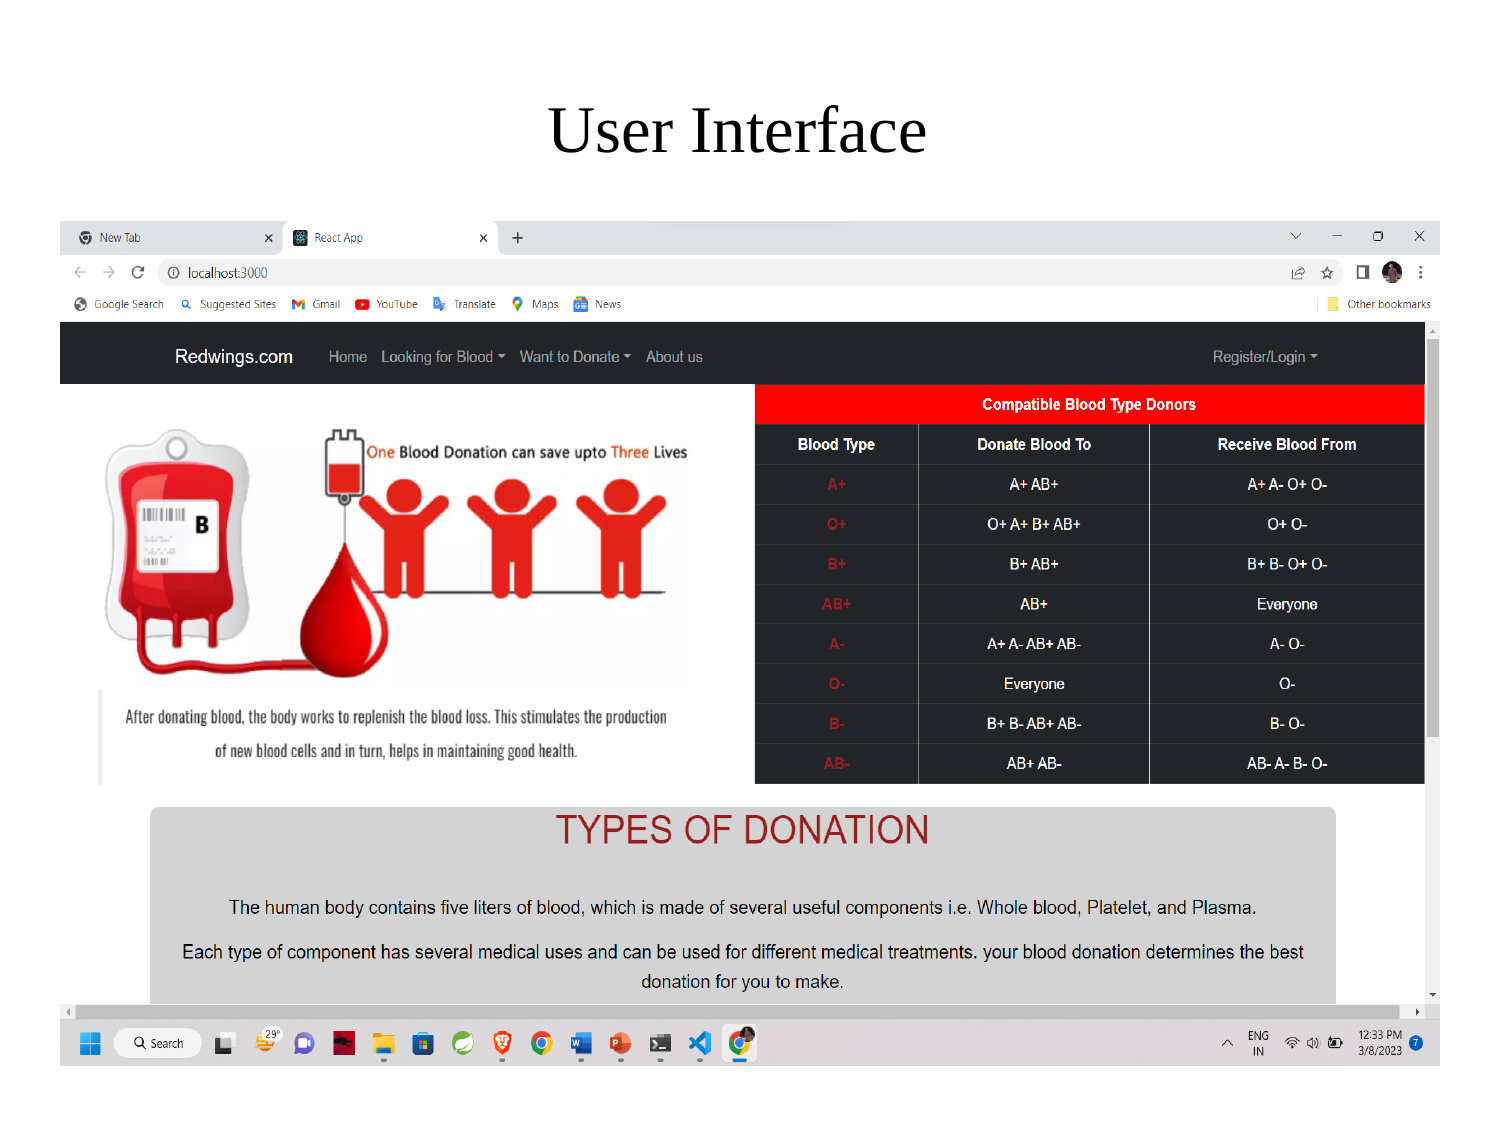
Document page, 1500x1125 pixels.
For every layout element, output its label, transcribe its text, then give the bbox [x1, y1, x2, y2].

picture [60, 221, 1440, 1066]
text_box User Interface [532, 78, 944, 174]
